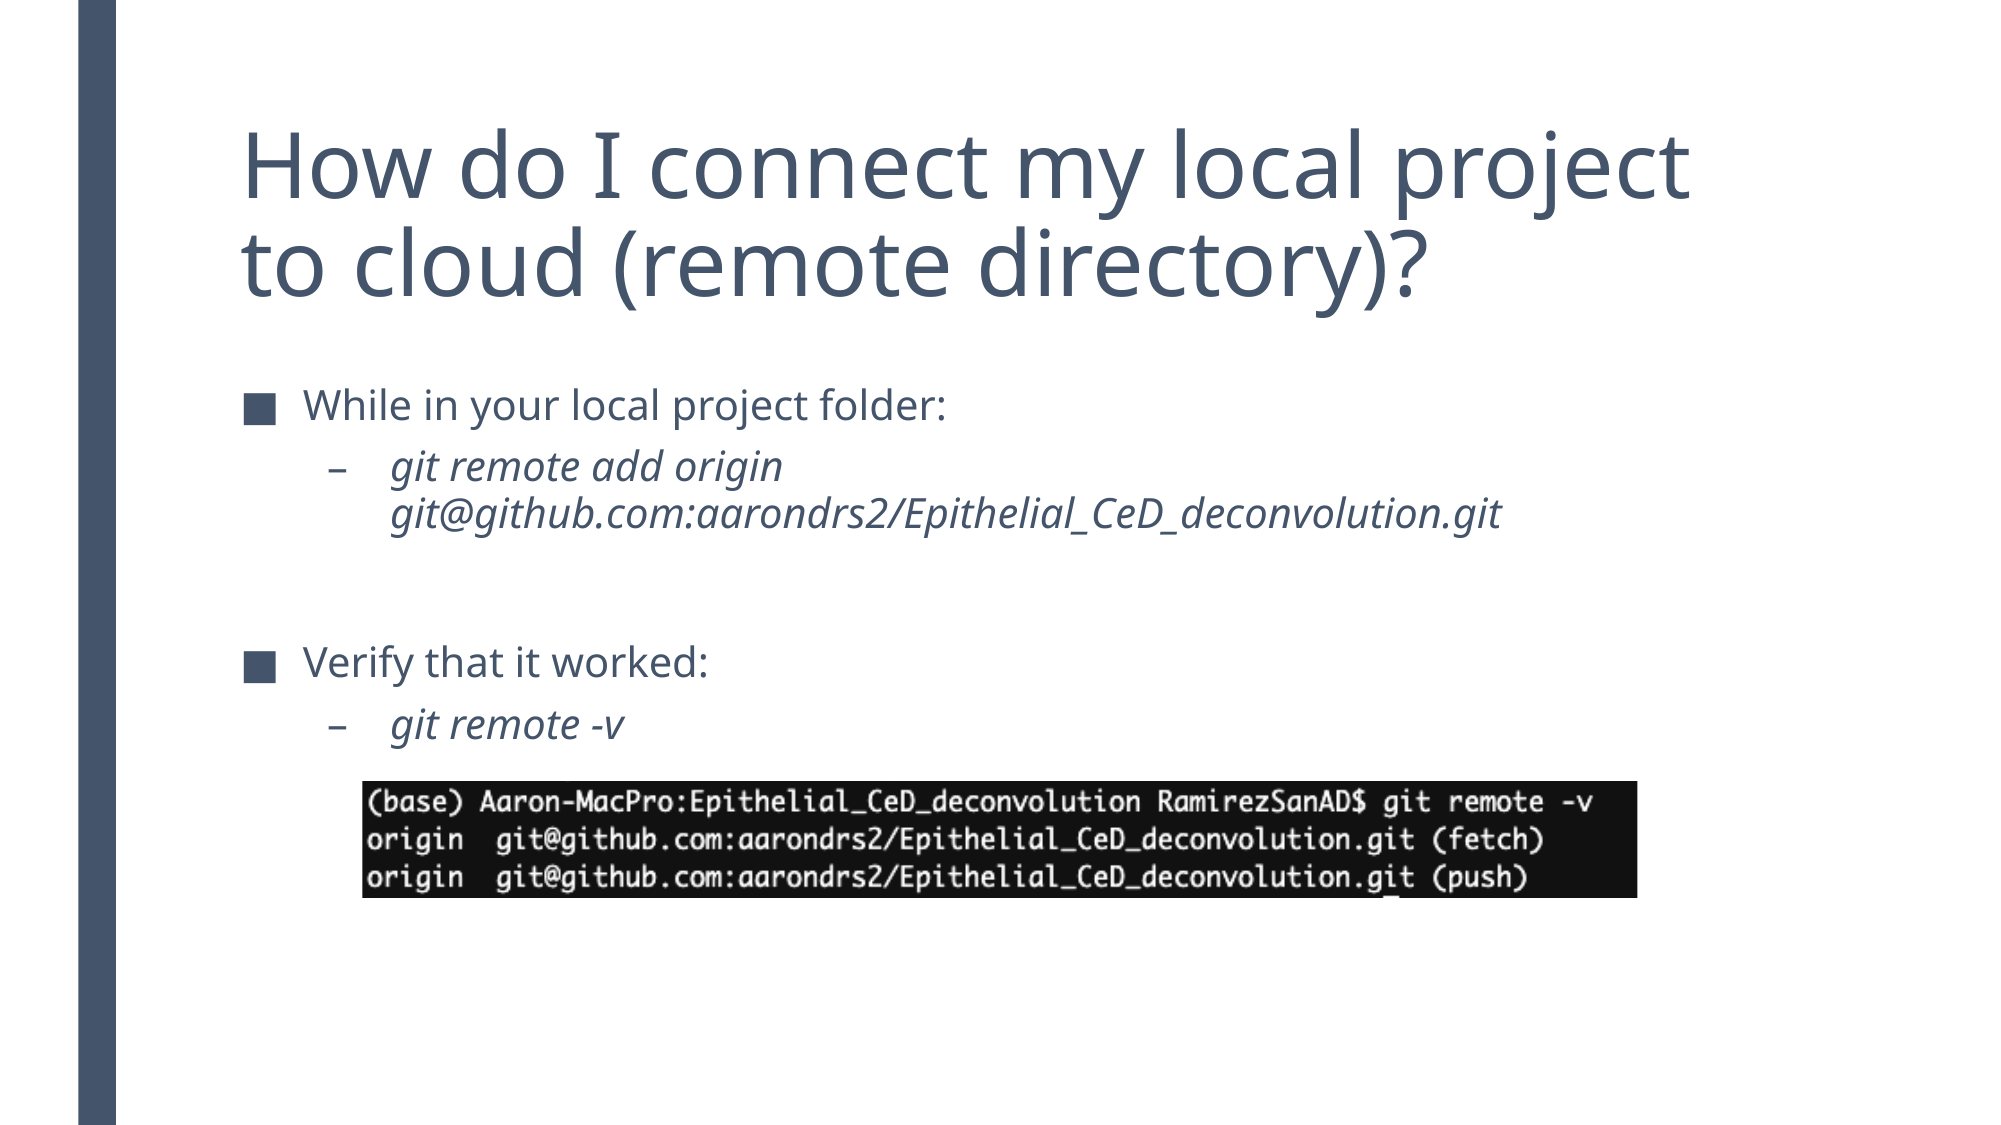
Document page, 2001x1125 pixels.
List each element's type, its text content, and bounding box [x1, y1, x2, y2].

title How do I connect my local project to cloud (remote directory)? [225, 112, 1800, 357]
picture [362, 781, 1638, 899]
list While in your local project folder: git remote add origin git@github.com:aarondrs2/Epithelial_CeD_deconvolution.git Verify that it worked: git remote -v [225, 375, 1878, 963]
